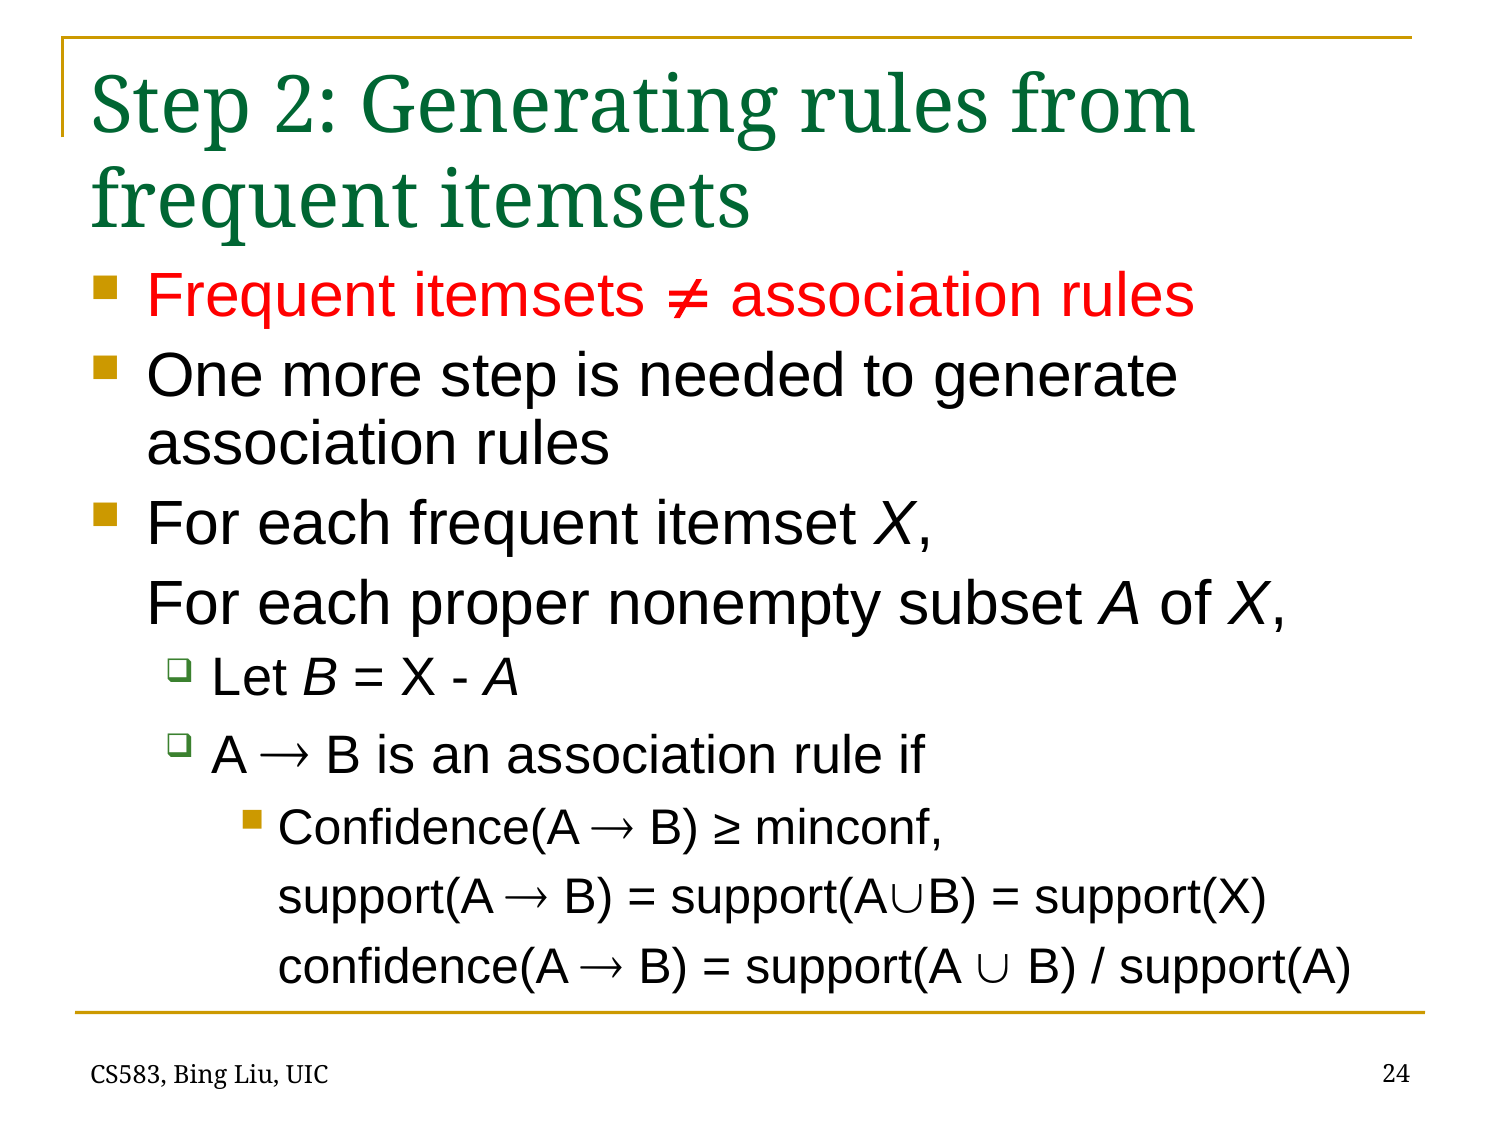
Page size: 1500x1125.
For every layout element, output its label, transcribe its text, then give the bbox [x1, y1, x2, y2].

slide_number 24 [1074, 1038, 1426, 1100]
title Step 2: Generating rules from frequent itemsets [74, 45, 1426, 233]
list Frequent itemsets  association rules One more step is needed to generate association rules For each frequent itemset X, For each proper nonempty subset A of X, Let B = X - A A  B is an association rule if Confidence(A  B) ≥ minconf, support(A  B) = support(AB) = support(X) confidence(A  B) = support(A  B) / support(A) [74, 255, 1470, 1038]
footer CS583, Bing Liu, UIC [74, 1038, 988, 1101]
